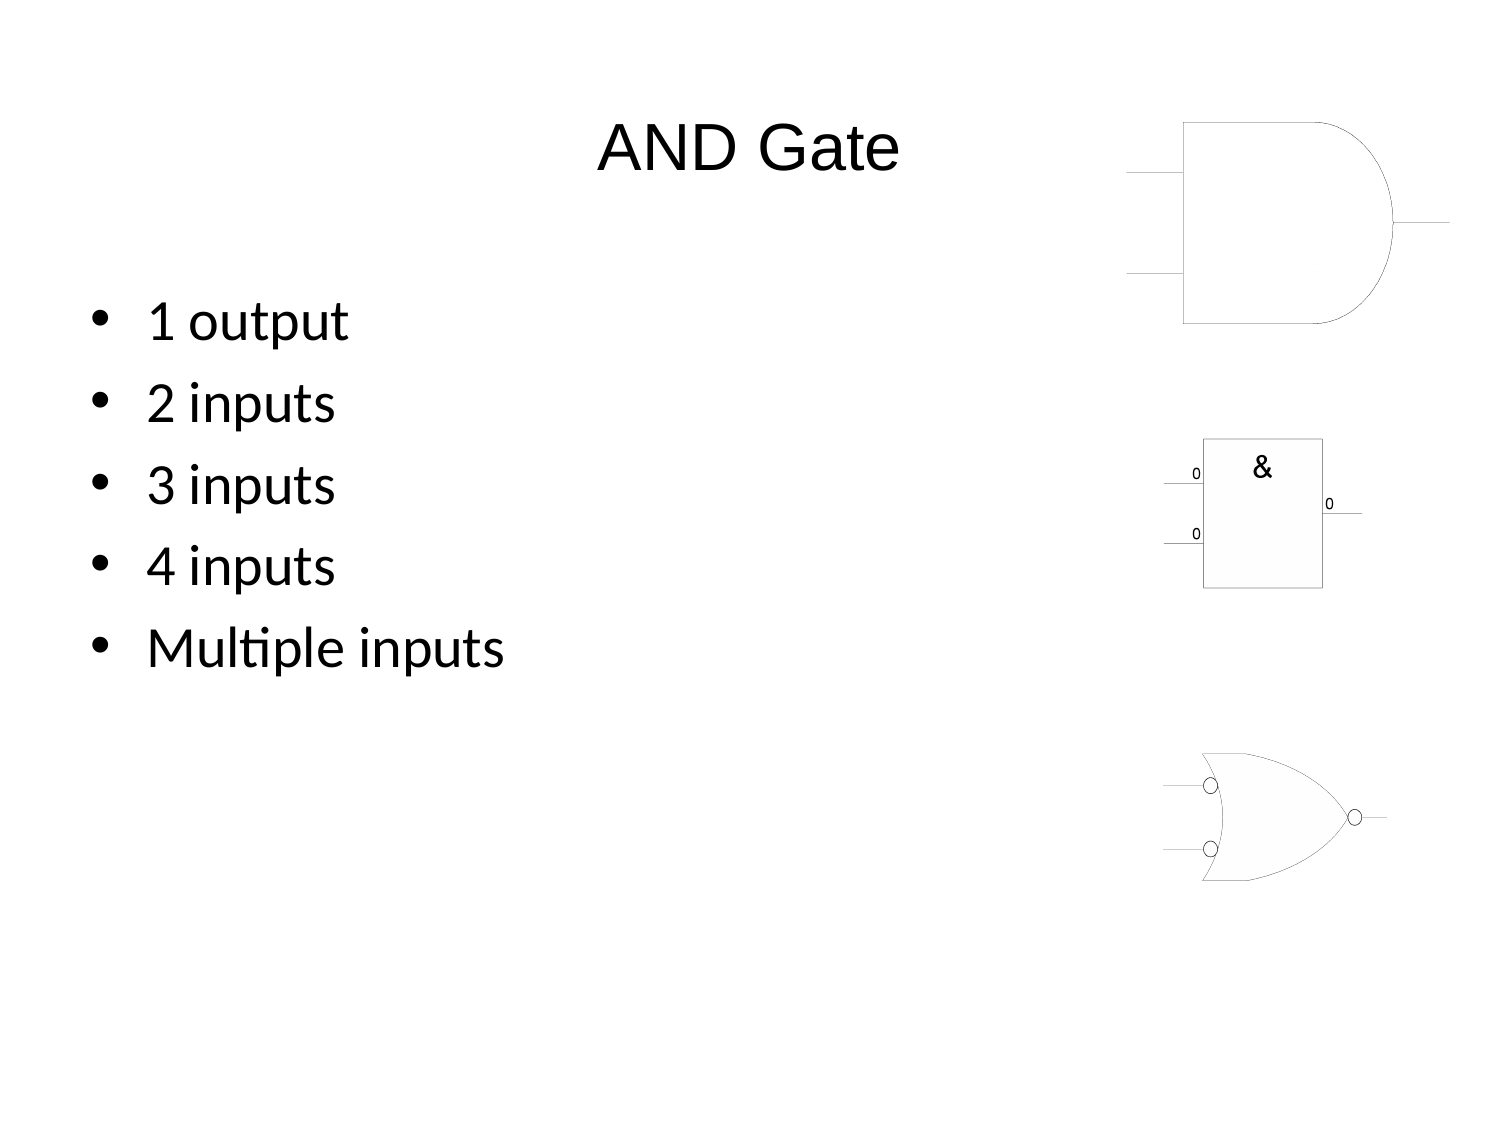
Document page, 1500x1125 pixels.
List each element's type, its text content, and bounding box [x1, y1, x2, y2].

picture [1124, 120, 1451, 326]
title AND Gate [75, 50, 1425, 238]
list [1162, 437, 1363, 589]
list 1 output 2 inputs 3 inputs 4 inputs Multiple inputs [75, 275, 1400, 738]
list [1162, 737, 1388, 897]
